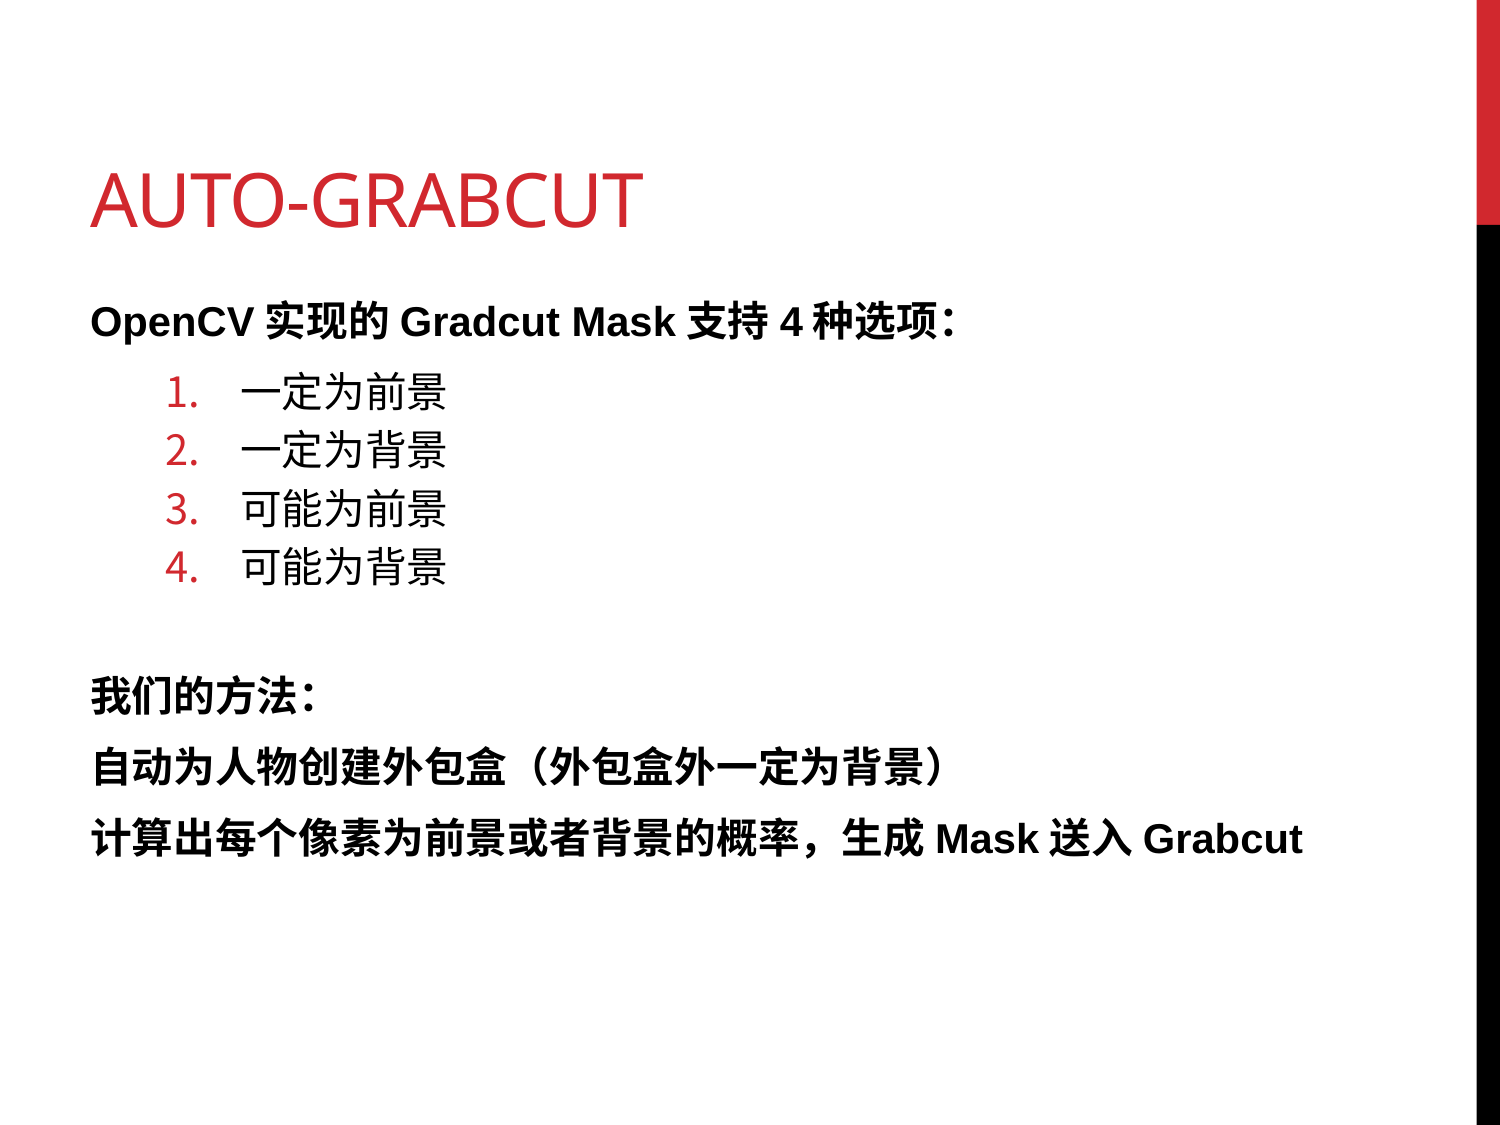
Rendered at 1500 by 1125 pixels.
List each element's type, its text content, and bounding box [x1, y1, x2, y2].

list OpenCV实现的Gradcut Mask支持4种选项： 一定为前景 一定为背景 可能为前景 可能为背景 我们的方法： 自动为人物创建外包盒（外包盒外一定为背景） 计算出每个像素为前景或者背景的概率，生成Mask送入Grabcut [75, 287, 1325, 1005]
title Auto-grabcut [75, 25, 1025, 250]
